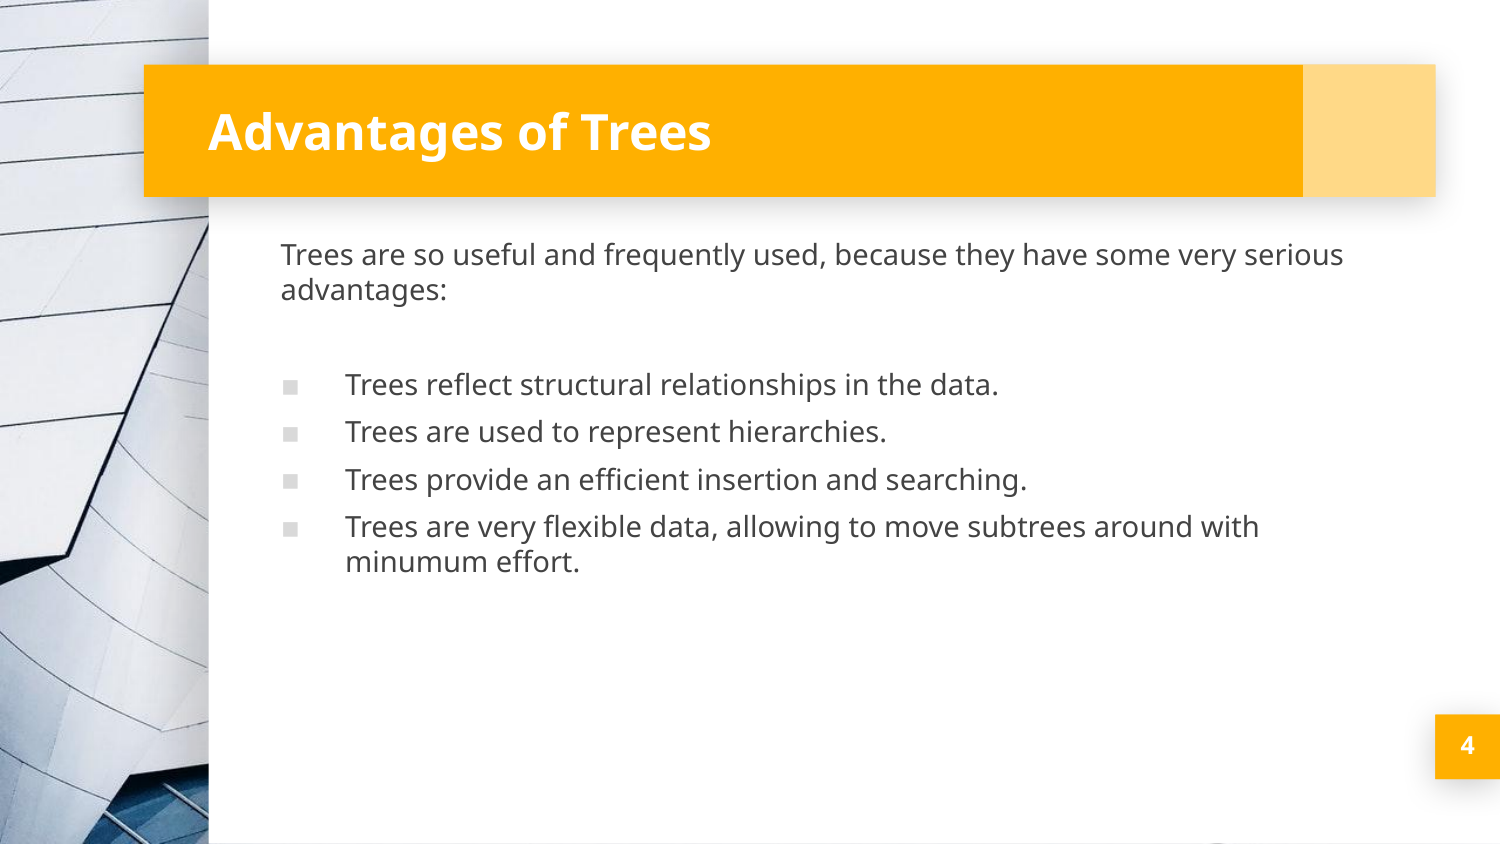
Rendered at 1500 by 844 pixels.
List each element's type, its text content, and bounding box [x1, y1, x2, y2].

slide_number 4 [1435, 714, 1500, 780]
picture [0, 0, 208, 844]
list Trees are so useful and frequently used, because they have some very serious advantages: Trees reflect structural relationships in the data. Trees are used to represent hierarchies. Trees provide an efficient insertion and searching. Trees are very flexible data, allowing to move subtrees around with minumum effort. [255, 221, 1418, 704]
title Advantages of Trees [193, 64, 1300, 197]
